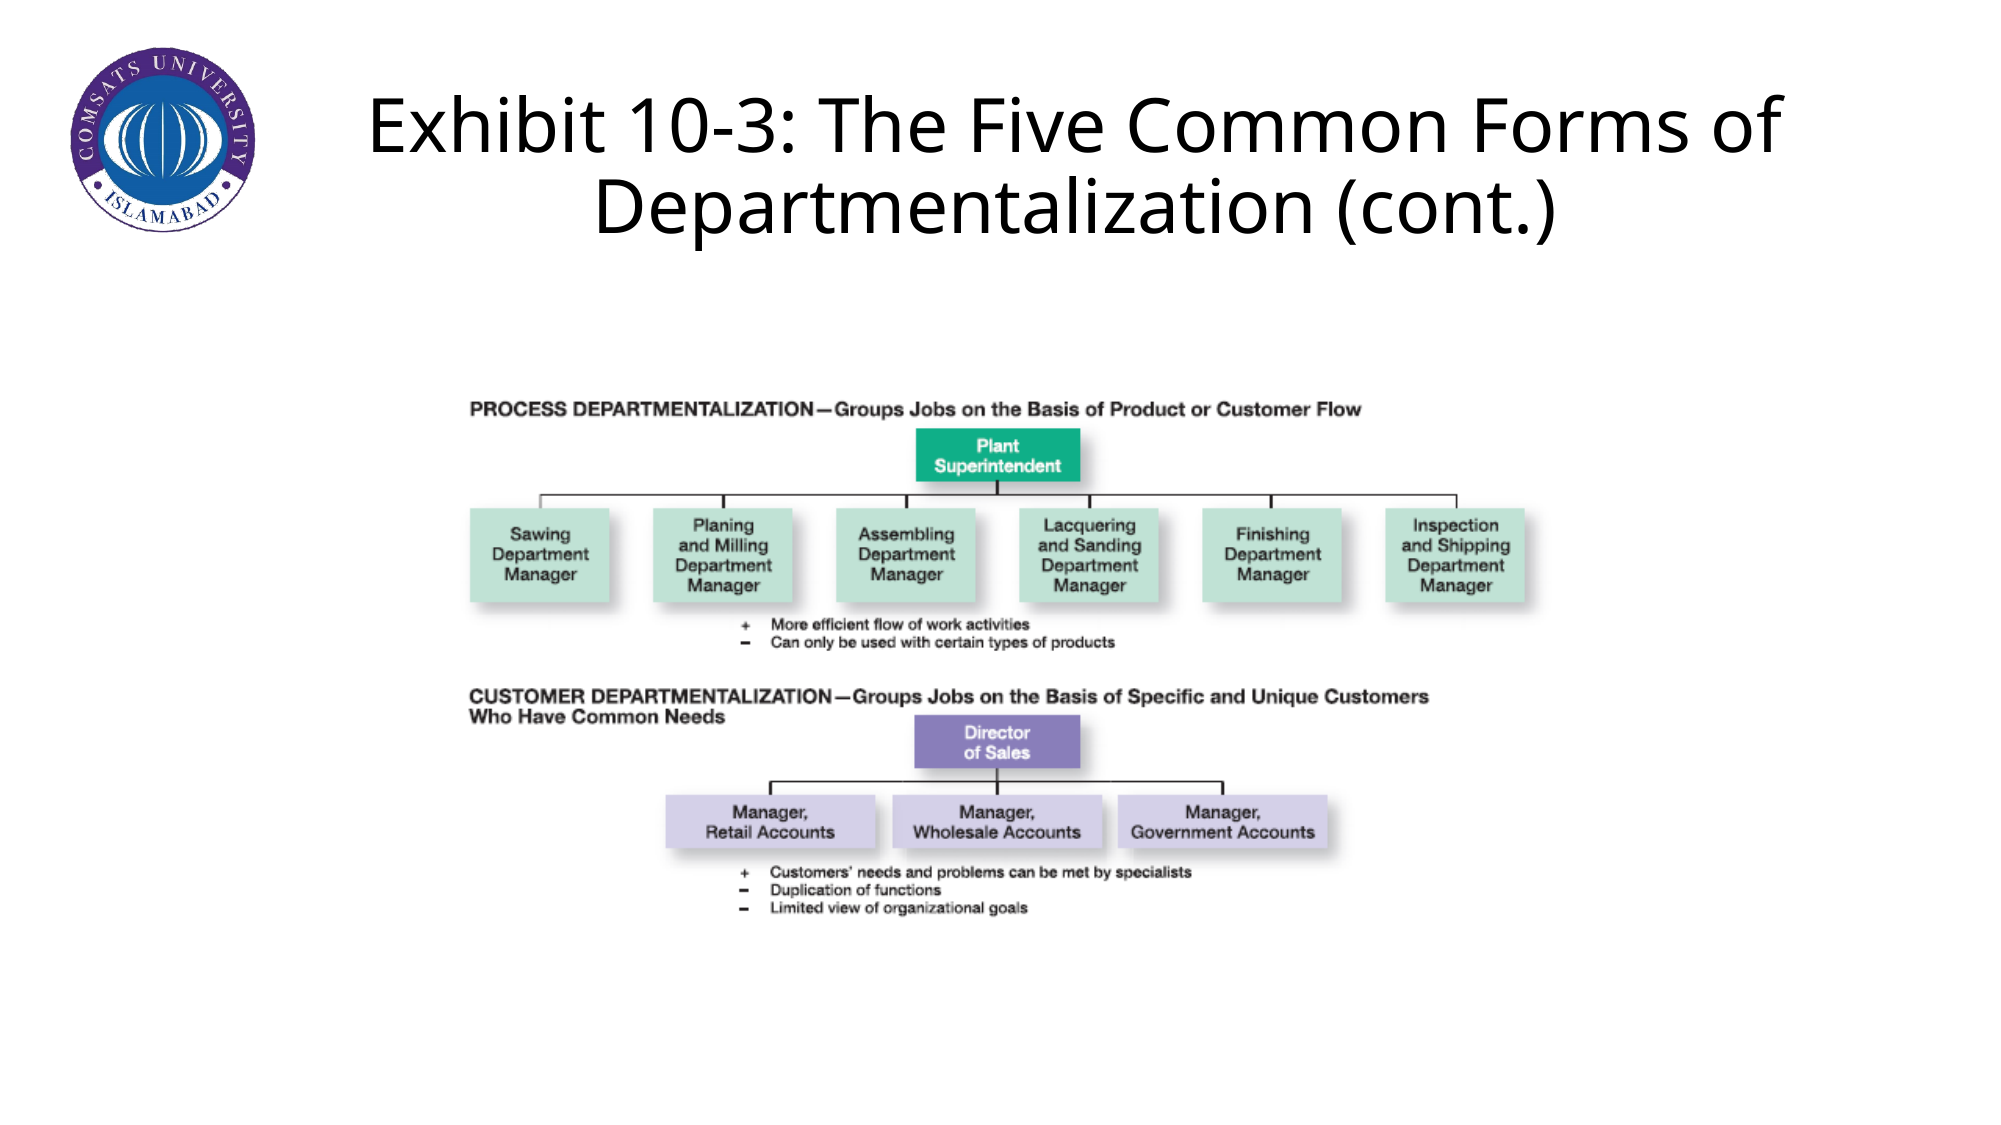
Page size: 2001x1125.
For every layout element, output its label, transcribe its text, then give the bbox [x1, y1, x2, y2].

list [414, 380, 1586, 933]
title Exhibit 10-3: The Five Common Forms of Departmentalization (cont.) [287, 59, 1863, 278]
picture [62, 37, 263, 238]
